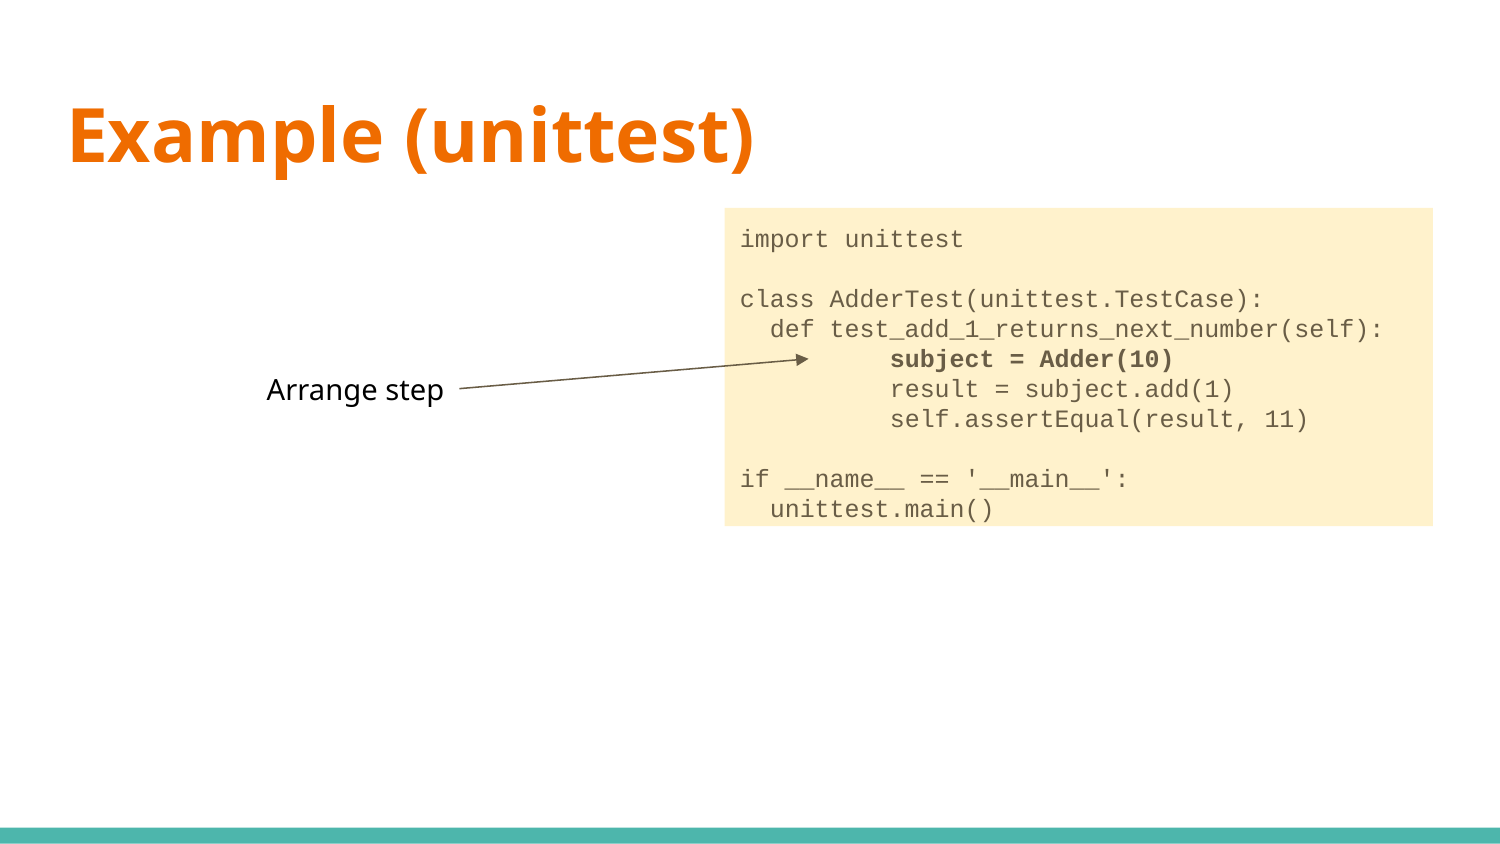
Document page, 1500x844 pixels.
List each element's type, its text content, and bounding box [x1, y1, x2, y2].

title Example (unittest) [51, 72, 1449, 189]
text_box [459, 358, 809, 390]
list import unittest class AdderTest(unittest.TestCase): def test_add_1_returns_next_number(self): subject = Adder(10) result = subject.add(1) self.assertEqual(result, 11) if __name__ == '__main__': unittest.main() [724, 207, 1433, 527]
text_box Arrange step [73, 356, 460, 422]
